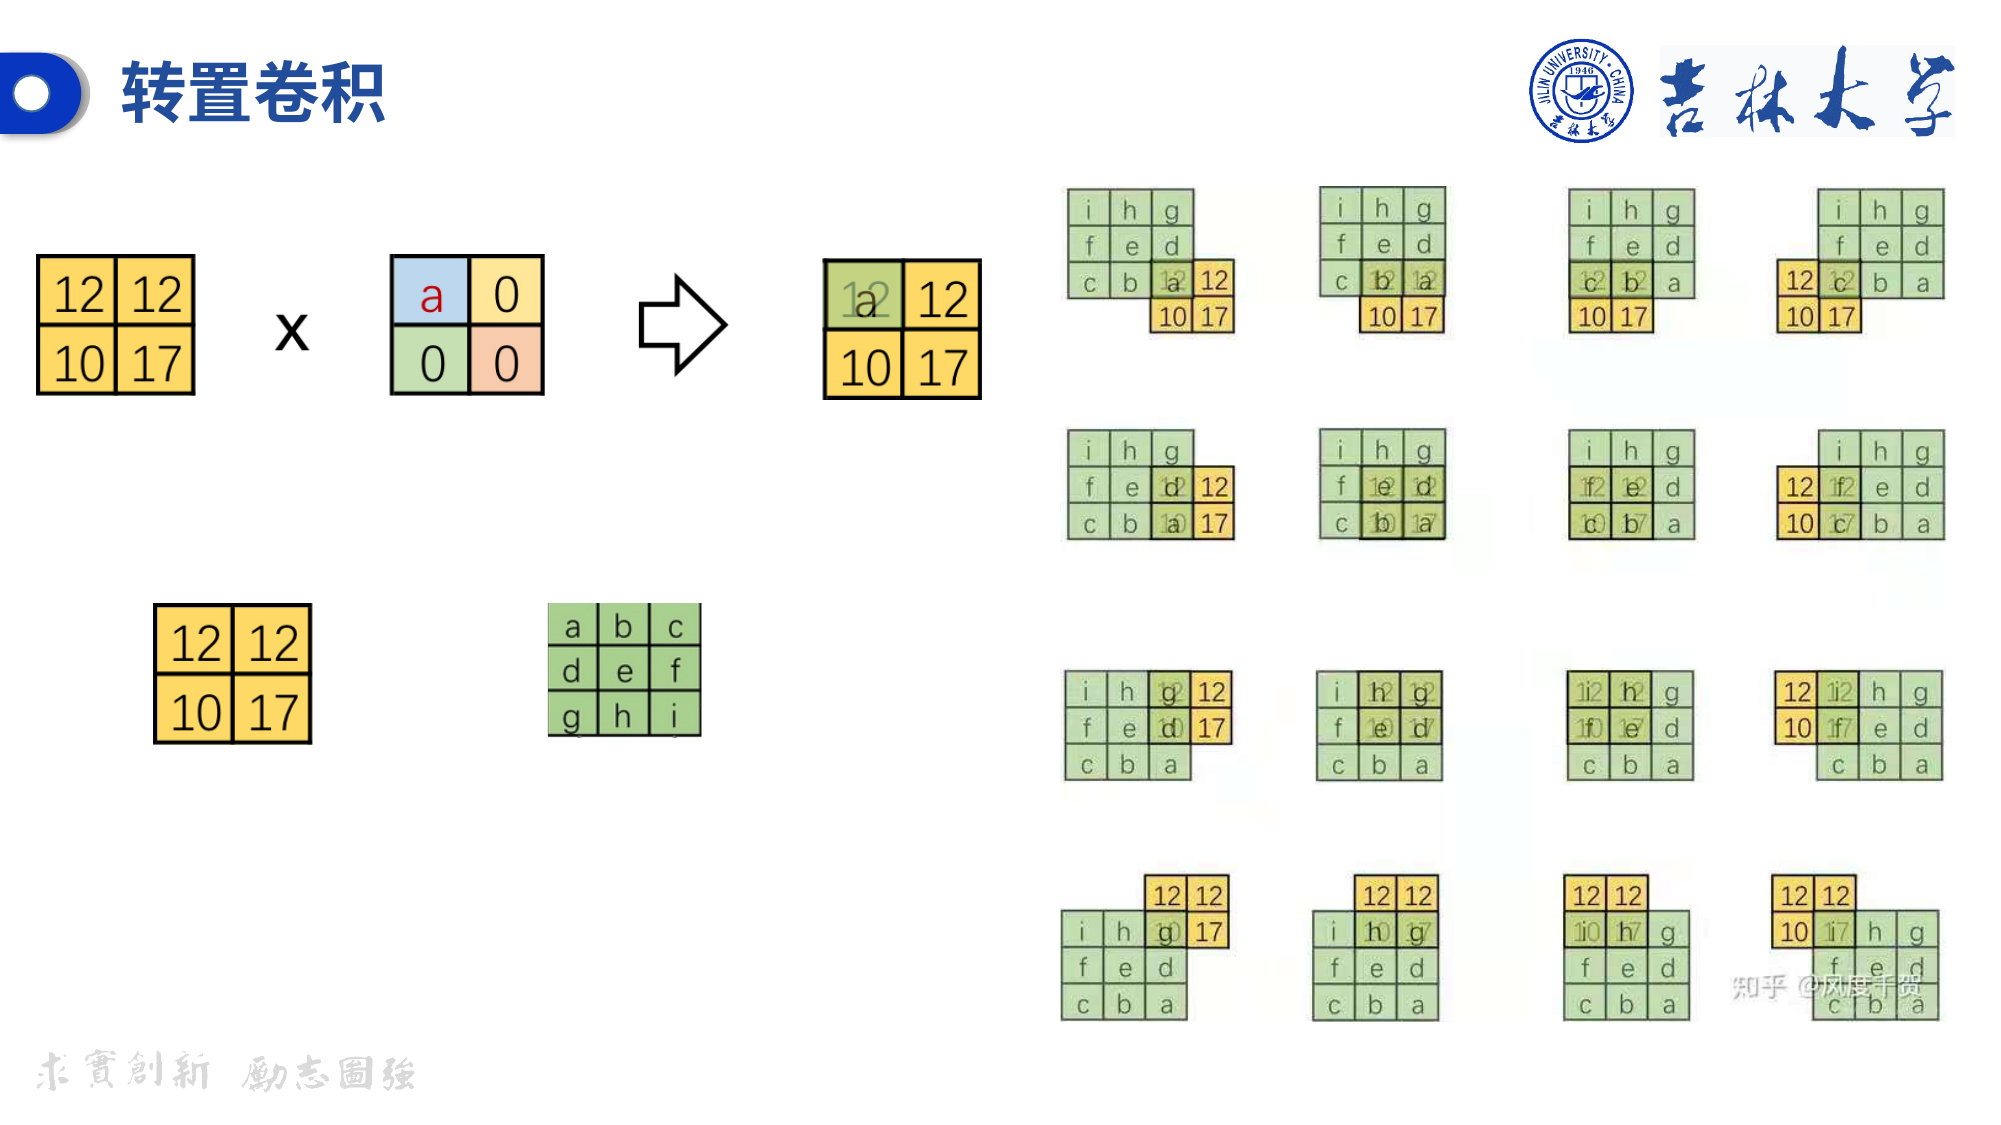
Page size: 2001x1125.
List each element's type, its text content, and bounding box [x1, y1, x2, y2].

picture [152, 603, 314, 749]
picture [547, 603, 702, 738]
picture [35, 254, 984, 400]
picture [1060, 186, 1946, 1022]
text_box 转置卷积 [105, 43, 1395, 138]
picture [1526, 35, 1637, 146]
